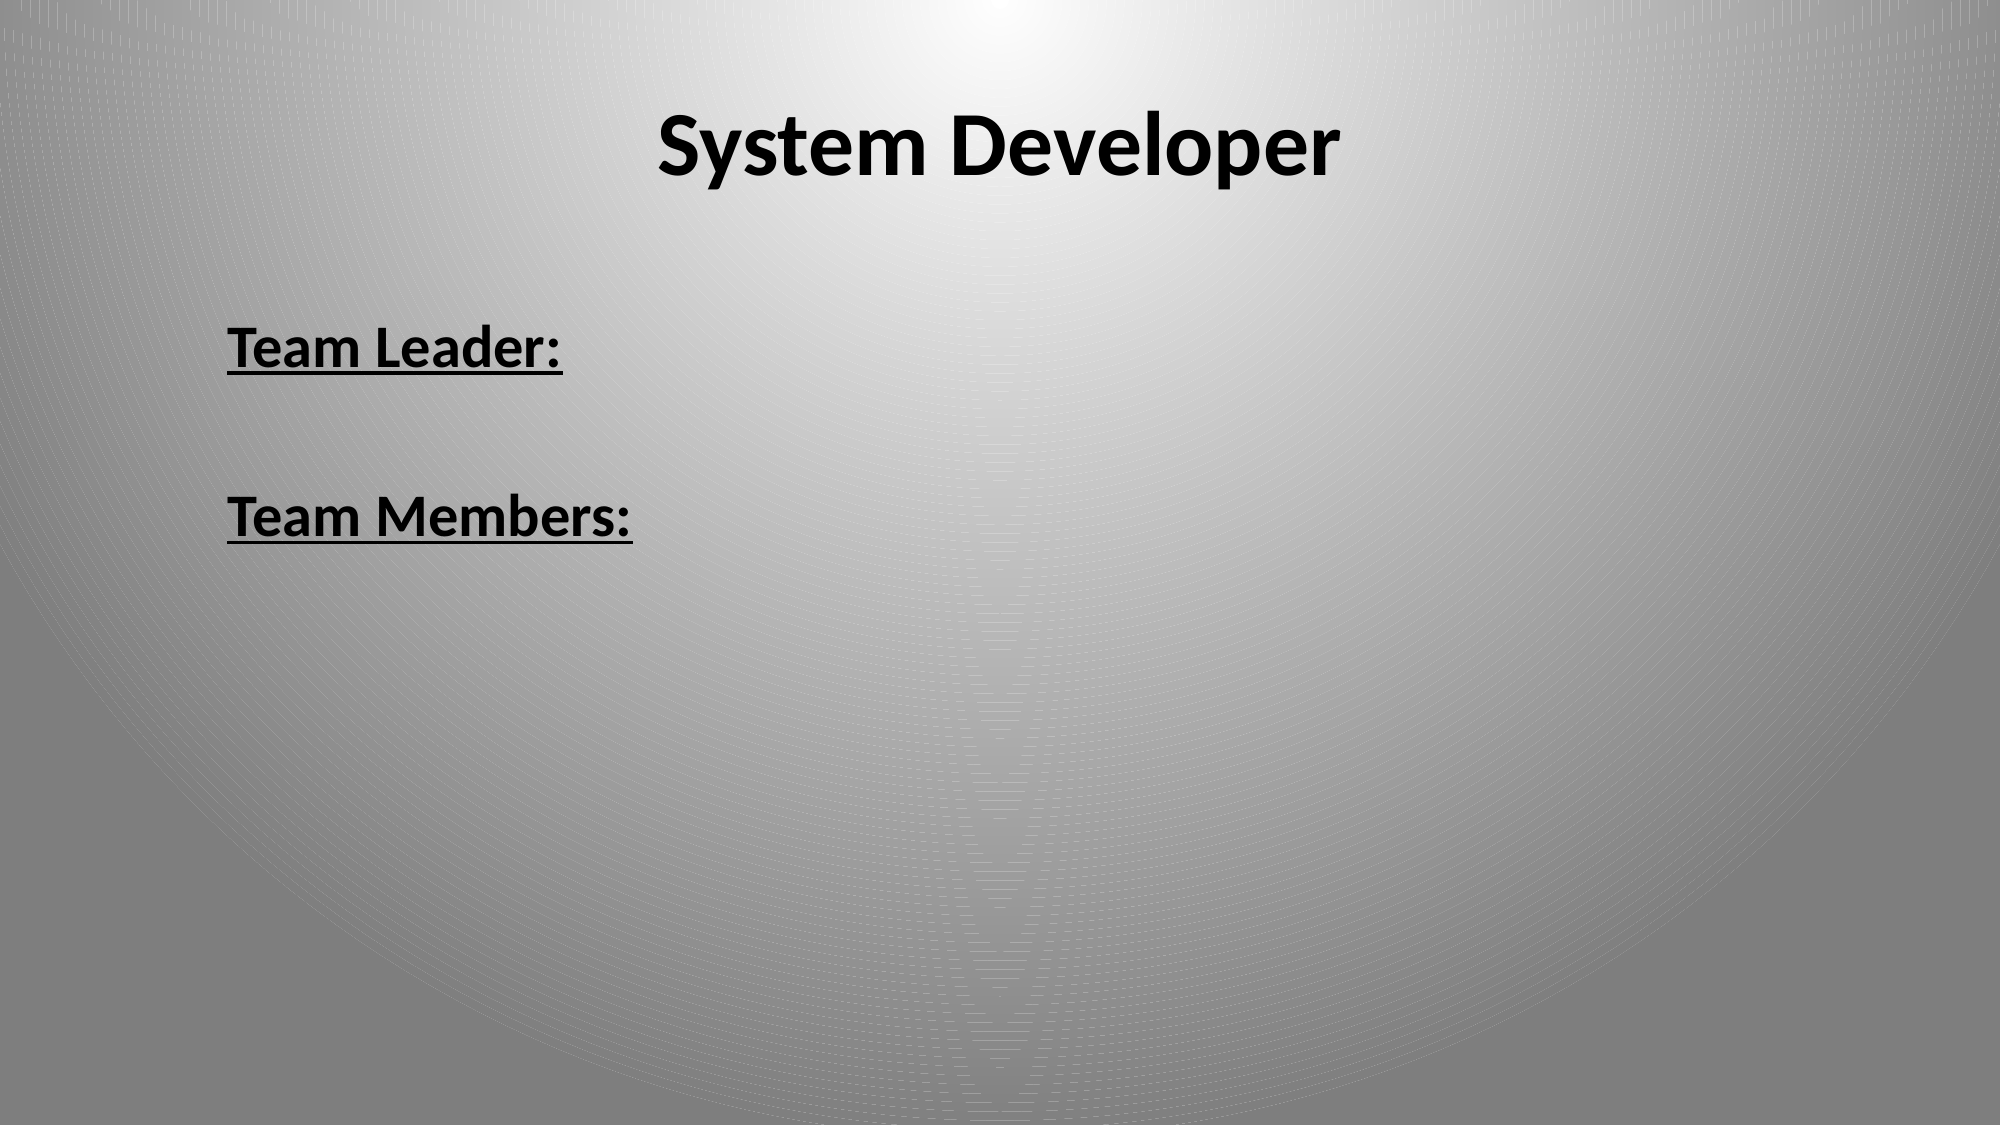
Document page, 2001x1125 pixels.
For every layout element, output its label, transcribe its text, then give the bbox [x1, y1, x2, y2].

title System Developer [99, 45, 1900, 233]
list Team Leader: Team Members: [137, 299, 1863, 1078]
